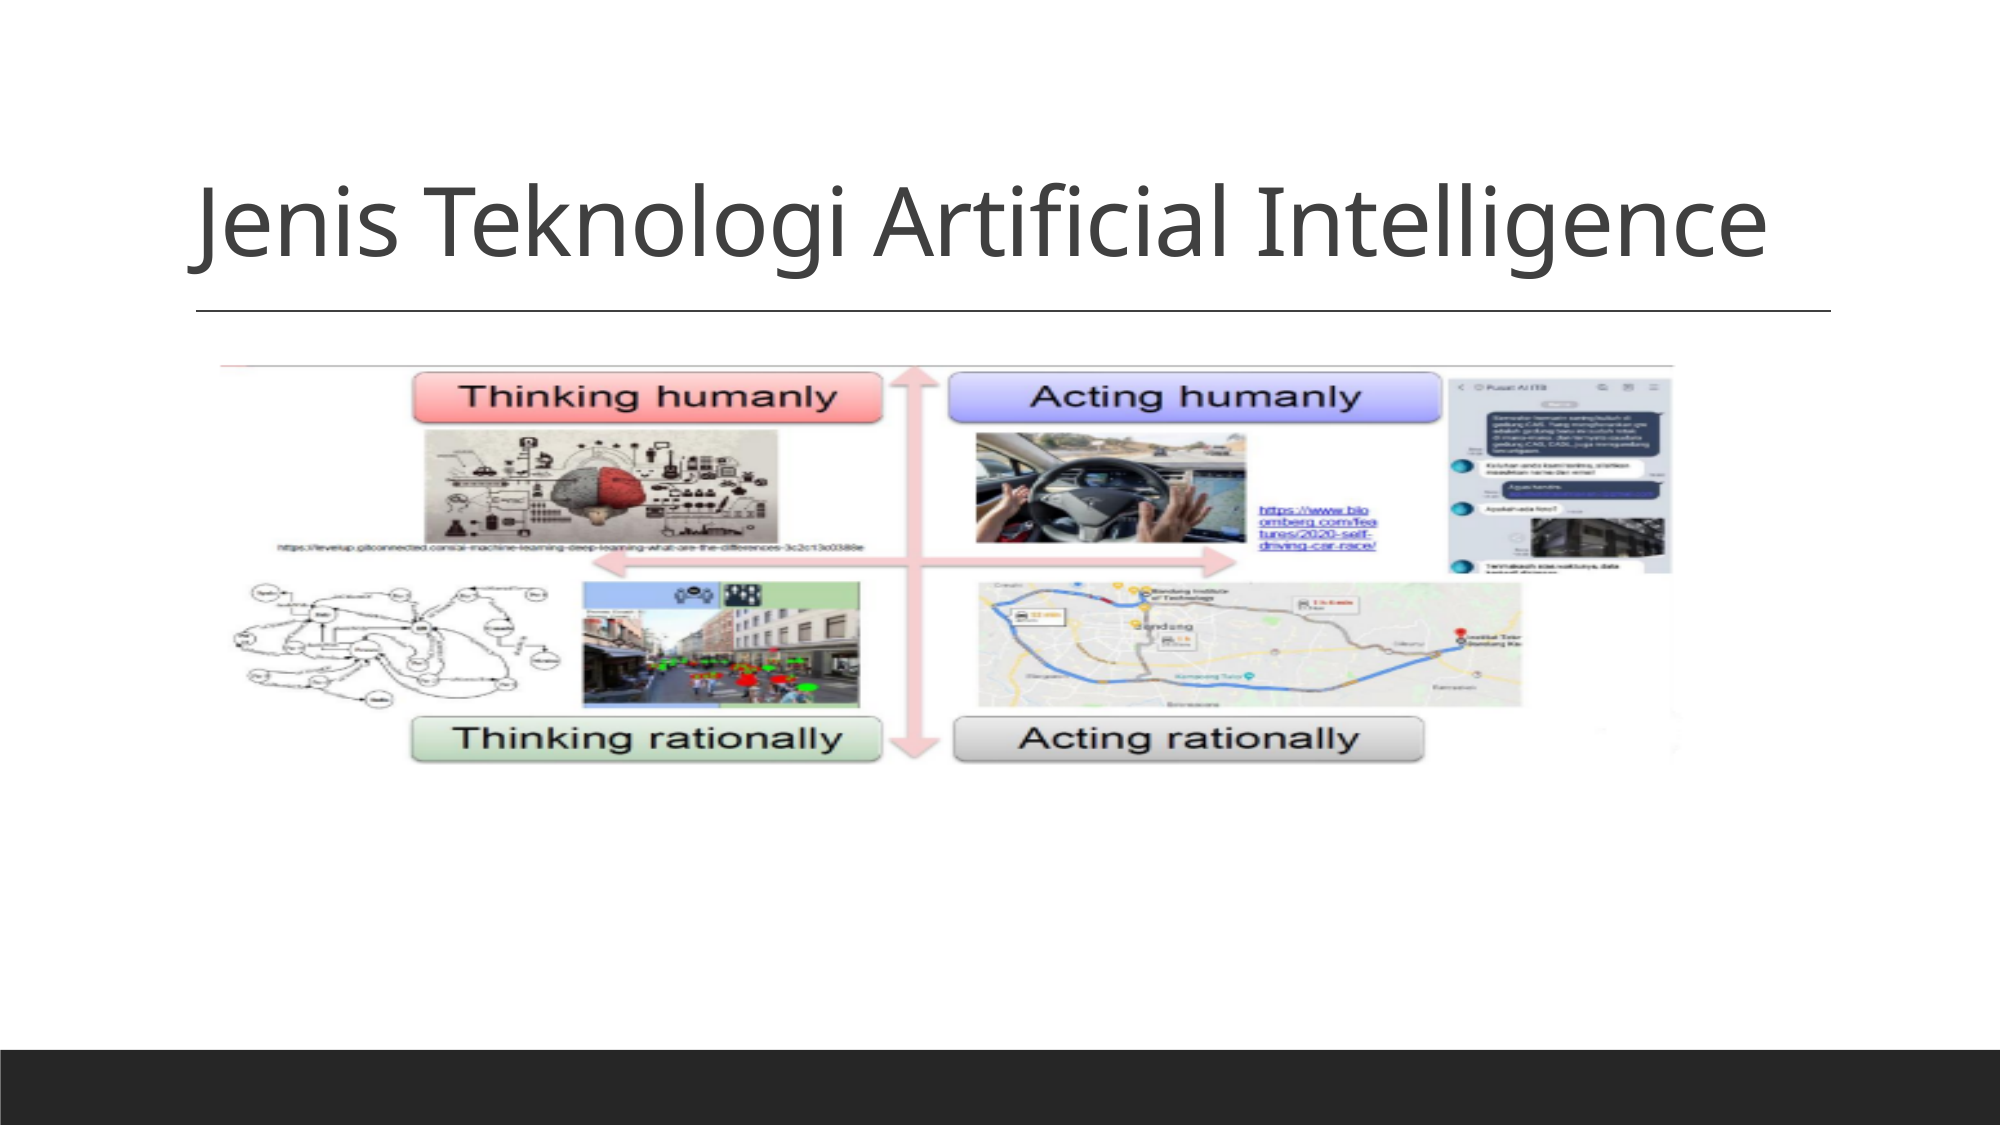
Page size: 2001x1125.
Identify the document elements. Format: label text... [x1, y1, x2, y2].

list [179, 353, 1726, 772]
title Jenis Teknologi Artificial Intelligence [180, 47, 1830, 285]
